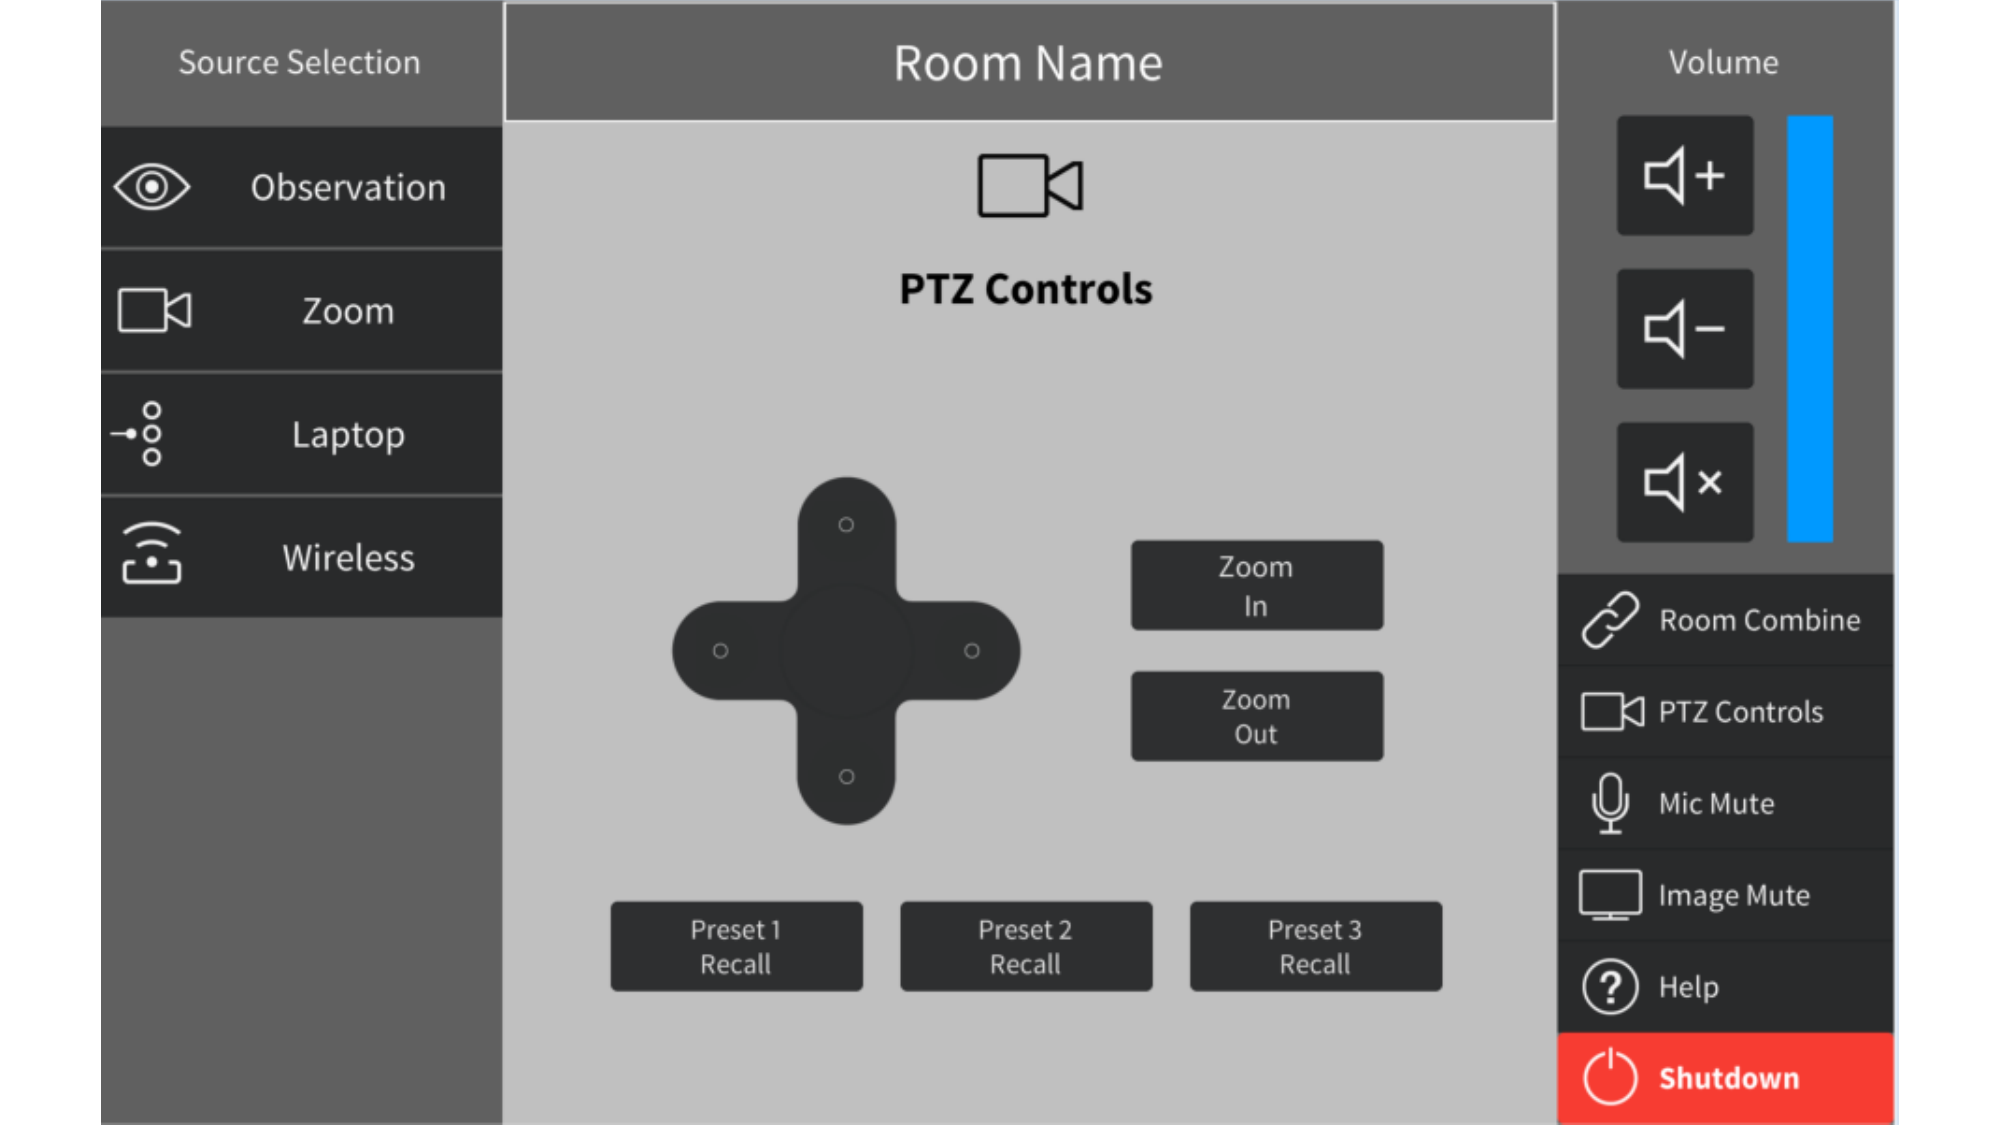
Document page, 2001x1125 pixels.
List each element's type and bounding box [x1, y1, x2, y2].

picture [101, 0, 1899, 1125]
